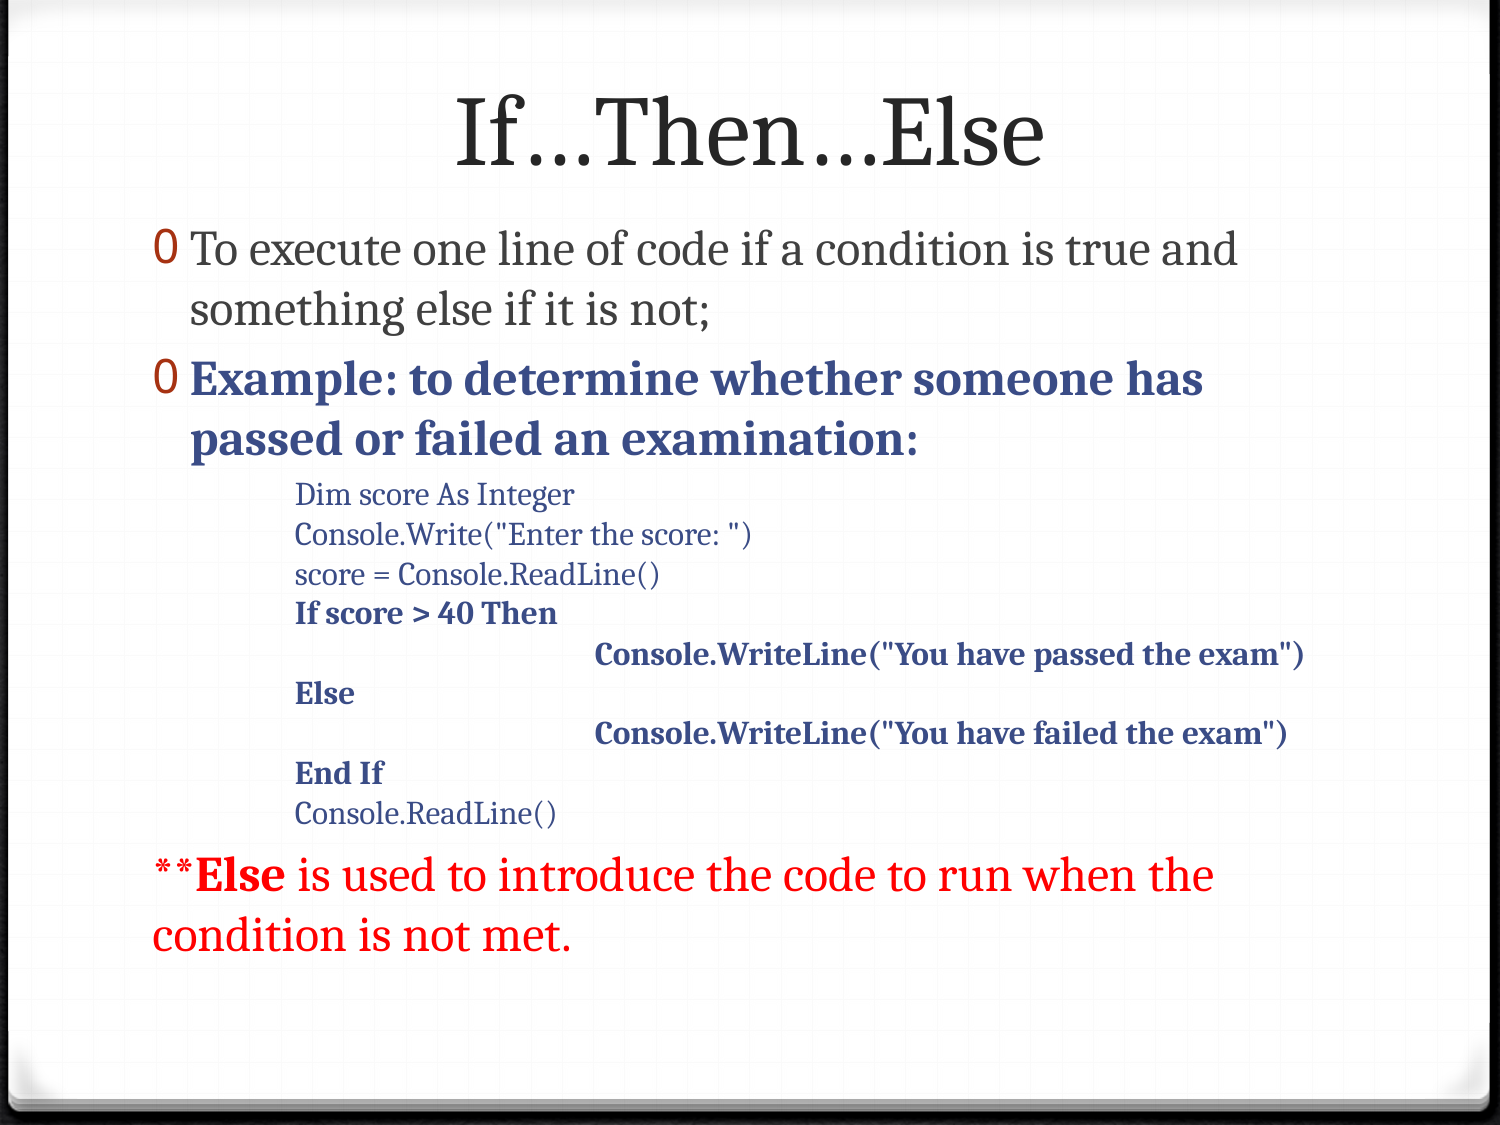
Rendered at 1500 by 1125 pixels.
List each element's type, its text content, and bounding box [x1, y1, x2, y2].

picture [0, 0, 1500, 1125]
title If…Then…Else [90, 42, 1410, 209]
list To execute one line of code if a condition is true and something else if it is not; Example: to determine whether someone has passed or failed an examination: Dim score As Integer Console.Write("Enter the score: ") score = Console.ReadLine() If score > 40 Then Console.WriteLine("You have passed the exam") Else Console.WriteLine("You have failed the exam") End If Console.ReadLine() **Else is used to introduce the code to run when the condition is not met. [137, 208, 1363, 983]
